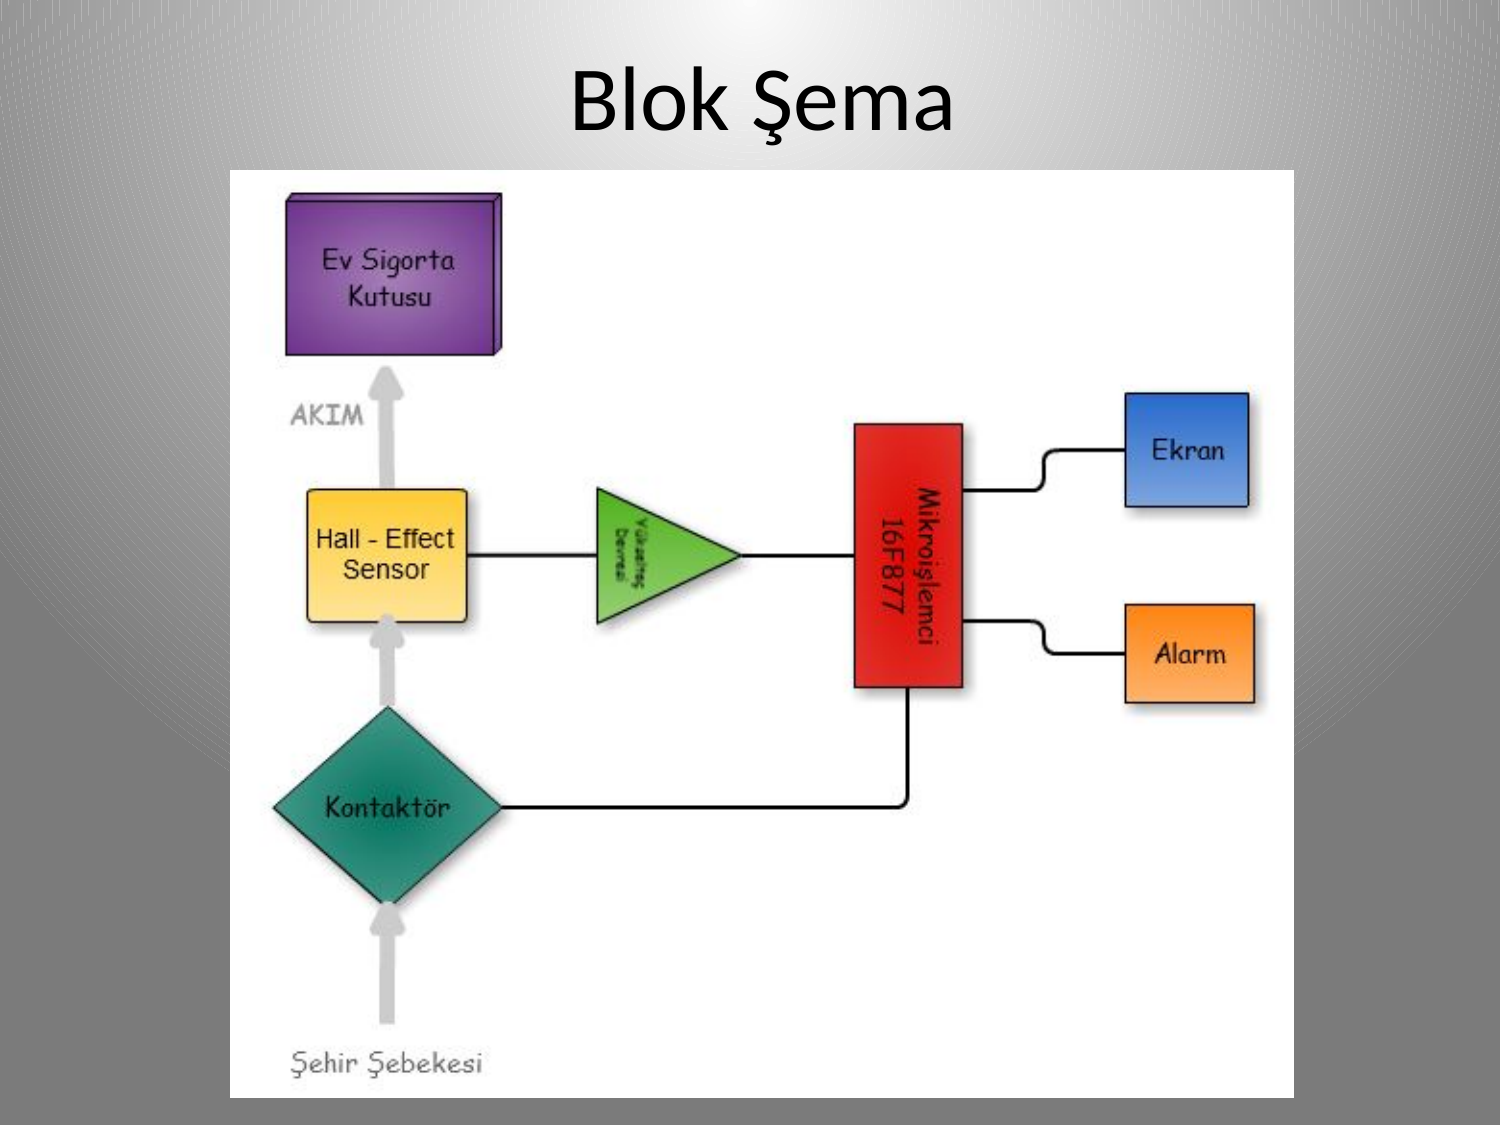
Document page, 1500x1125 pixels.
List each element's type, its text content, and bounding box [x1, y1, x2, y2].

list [229, 170, 1294, 1098]
title Blok Şema [88, 0, 1439, 188]
